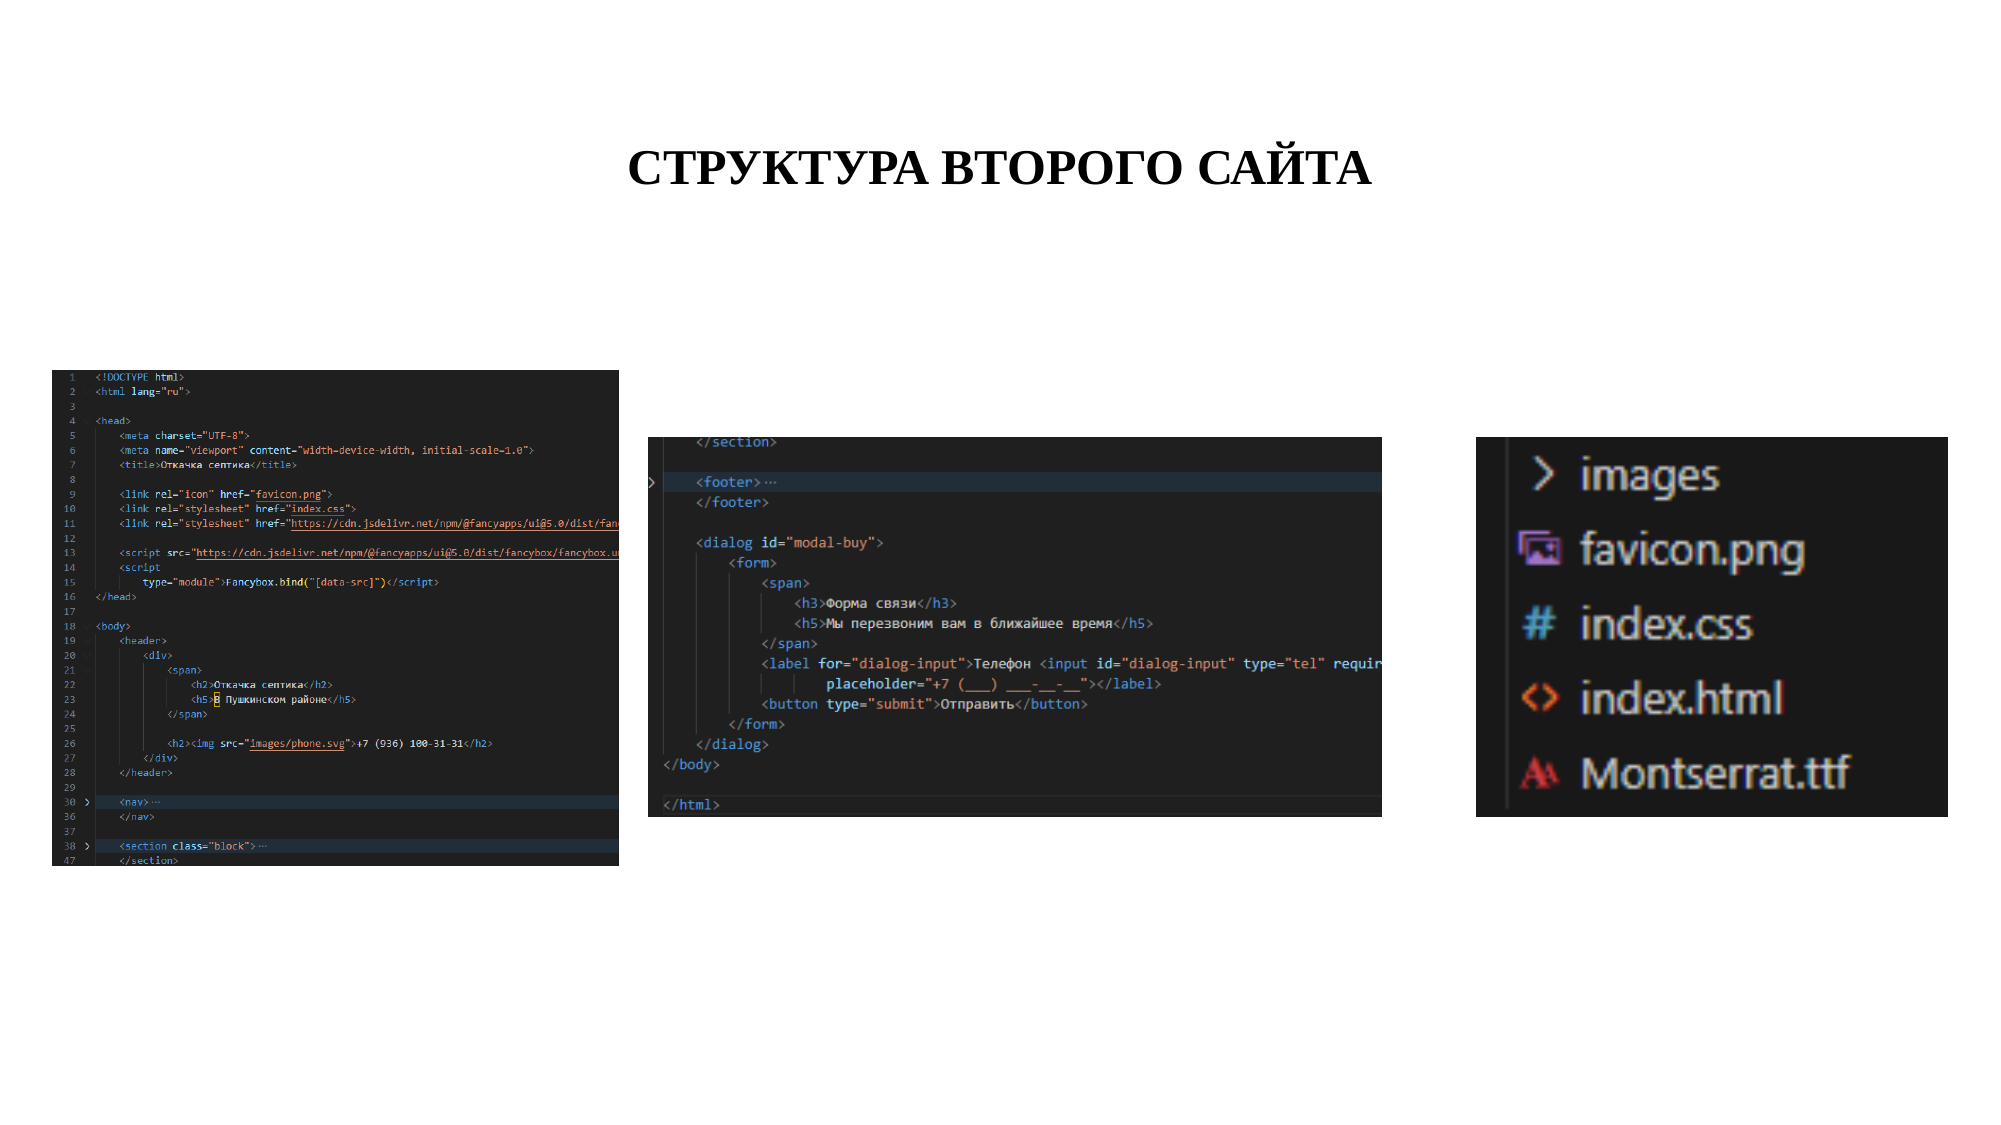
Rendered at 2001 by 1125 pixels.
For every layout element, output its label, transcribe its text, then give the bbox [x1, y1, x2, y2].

title СТРУКТУРА ВТОРОГО САЙТА [137, 59, 1863, 278]
picture [52, 370, 619, 866]
picture [1476, 437, 1948, 817]
picture [648, 437, 1382, 817]
